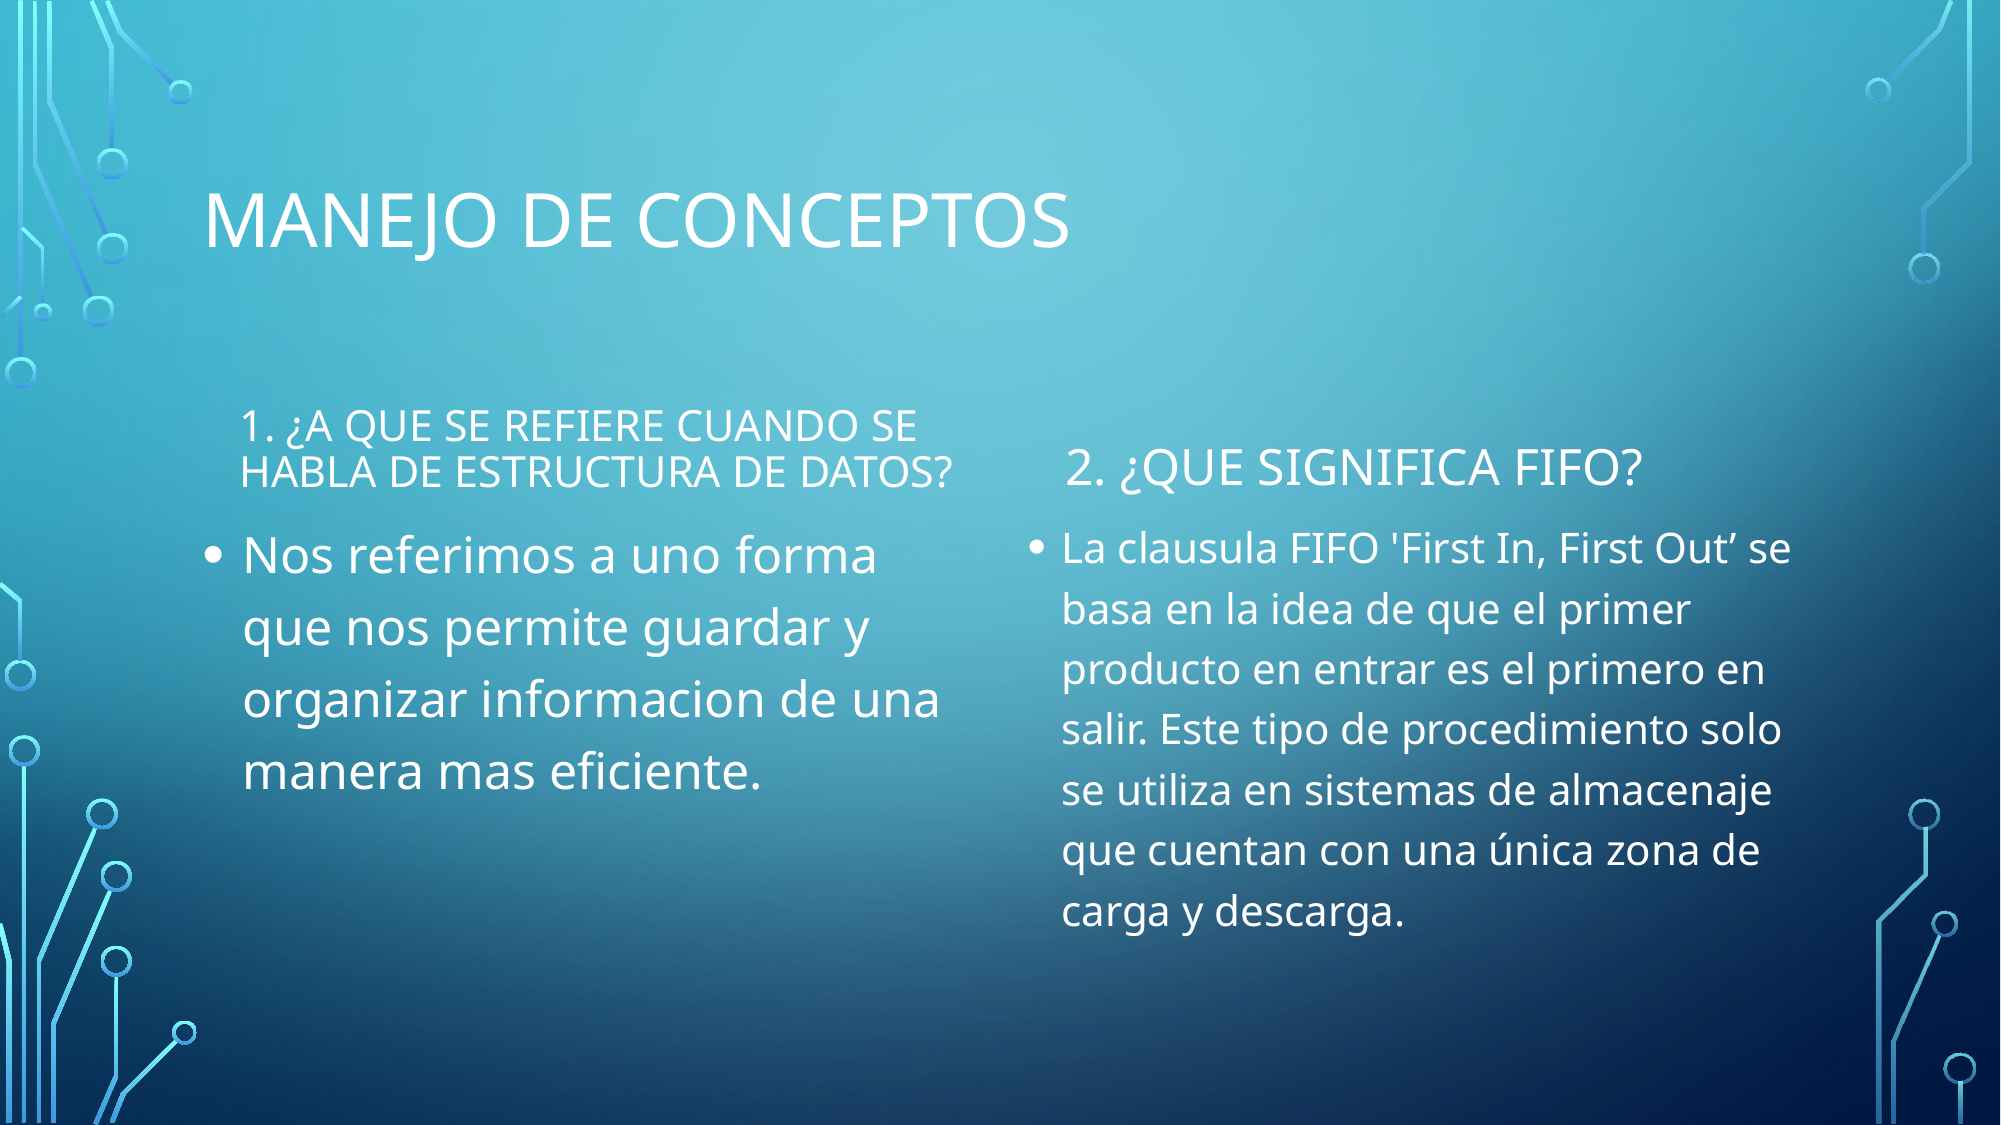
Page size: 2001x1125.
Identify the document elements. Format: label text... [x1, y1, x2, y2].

list 1. ¿A que se refiere cuando se habla de ESTRUCTURA DE DATOS? [224, 369, 988, 504]
title Manejo de conceptos [187, 101, 1813, 344]
list Nos referimos a uno forma que nos permite guardar y organizar informacion de una manera mas eficiente. [187, 504, 988, 950]
list La clausula FIFO 'First In, First Out’ se basa en la idea de que el primer producto en entrar es el primero en salir. Este tipo de procedimiento solo se utiliza en sistemas de almacenaje que cuentan con una única zona de carga y descarga. [1012, 504, 1813, 950]
list 2. ¿Que significa FIFO? [1050, 369, 1813, 504]
